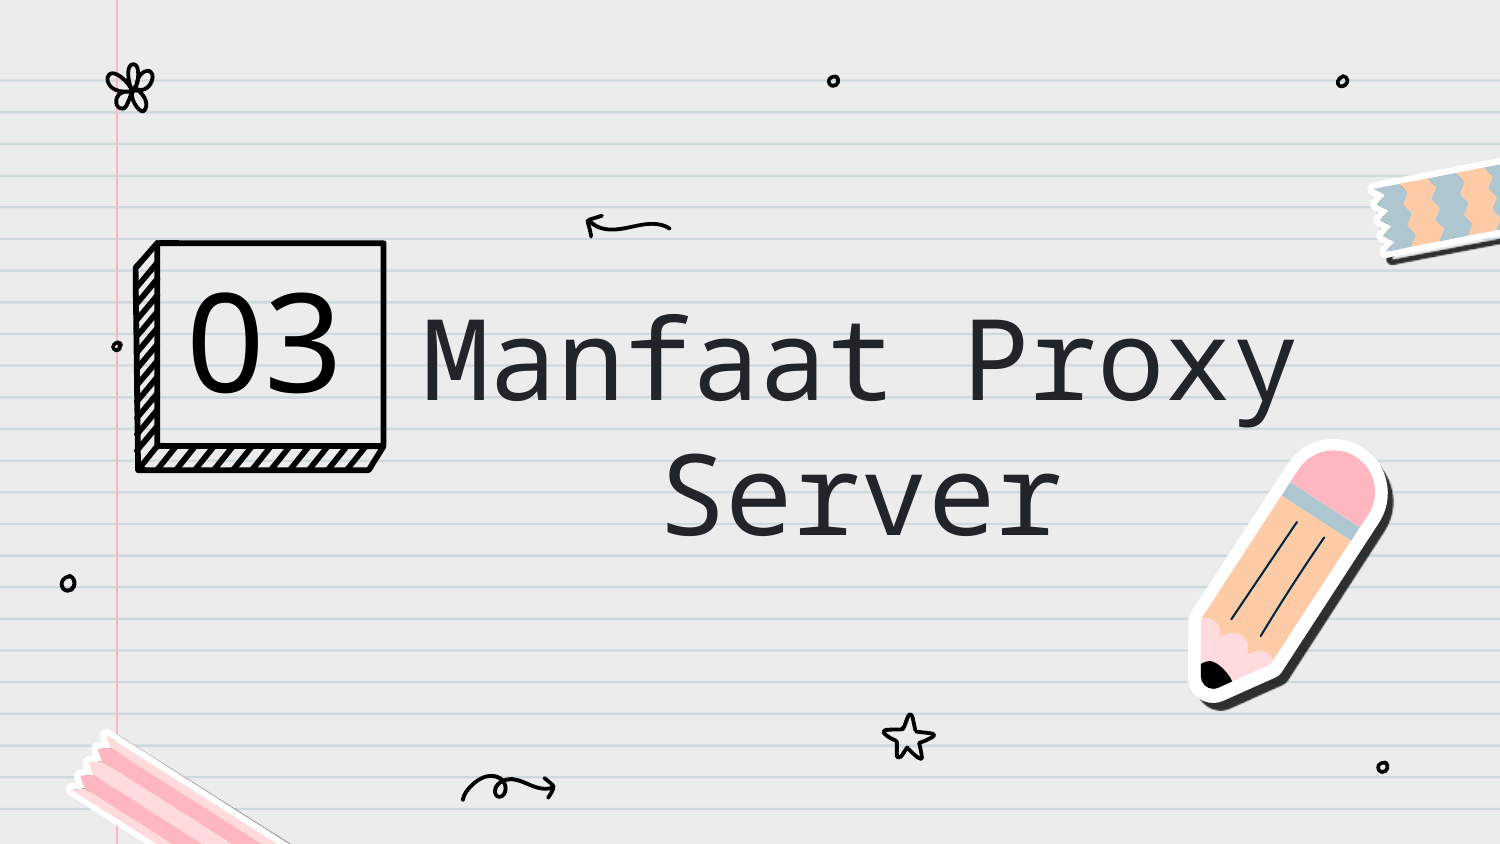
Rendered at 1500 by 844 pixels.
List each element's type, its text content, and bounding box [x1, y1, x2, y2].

title Manfaat Proxy Server [267, 356, 1454, 491]
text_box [1368, 151, 1500, 241]
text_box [132, 239, 388, 474]
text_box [1187, 438, 1396, 704]
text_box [57, 760, 336, 844]
